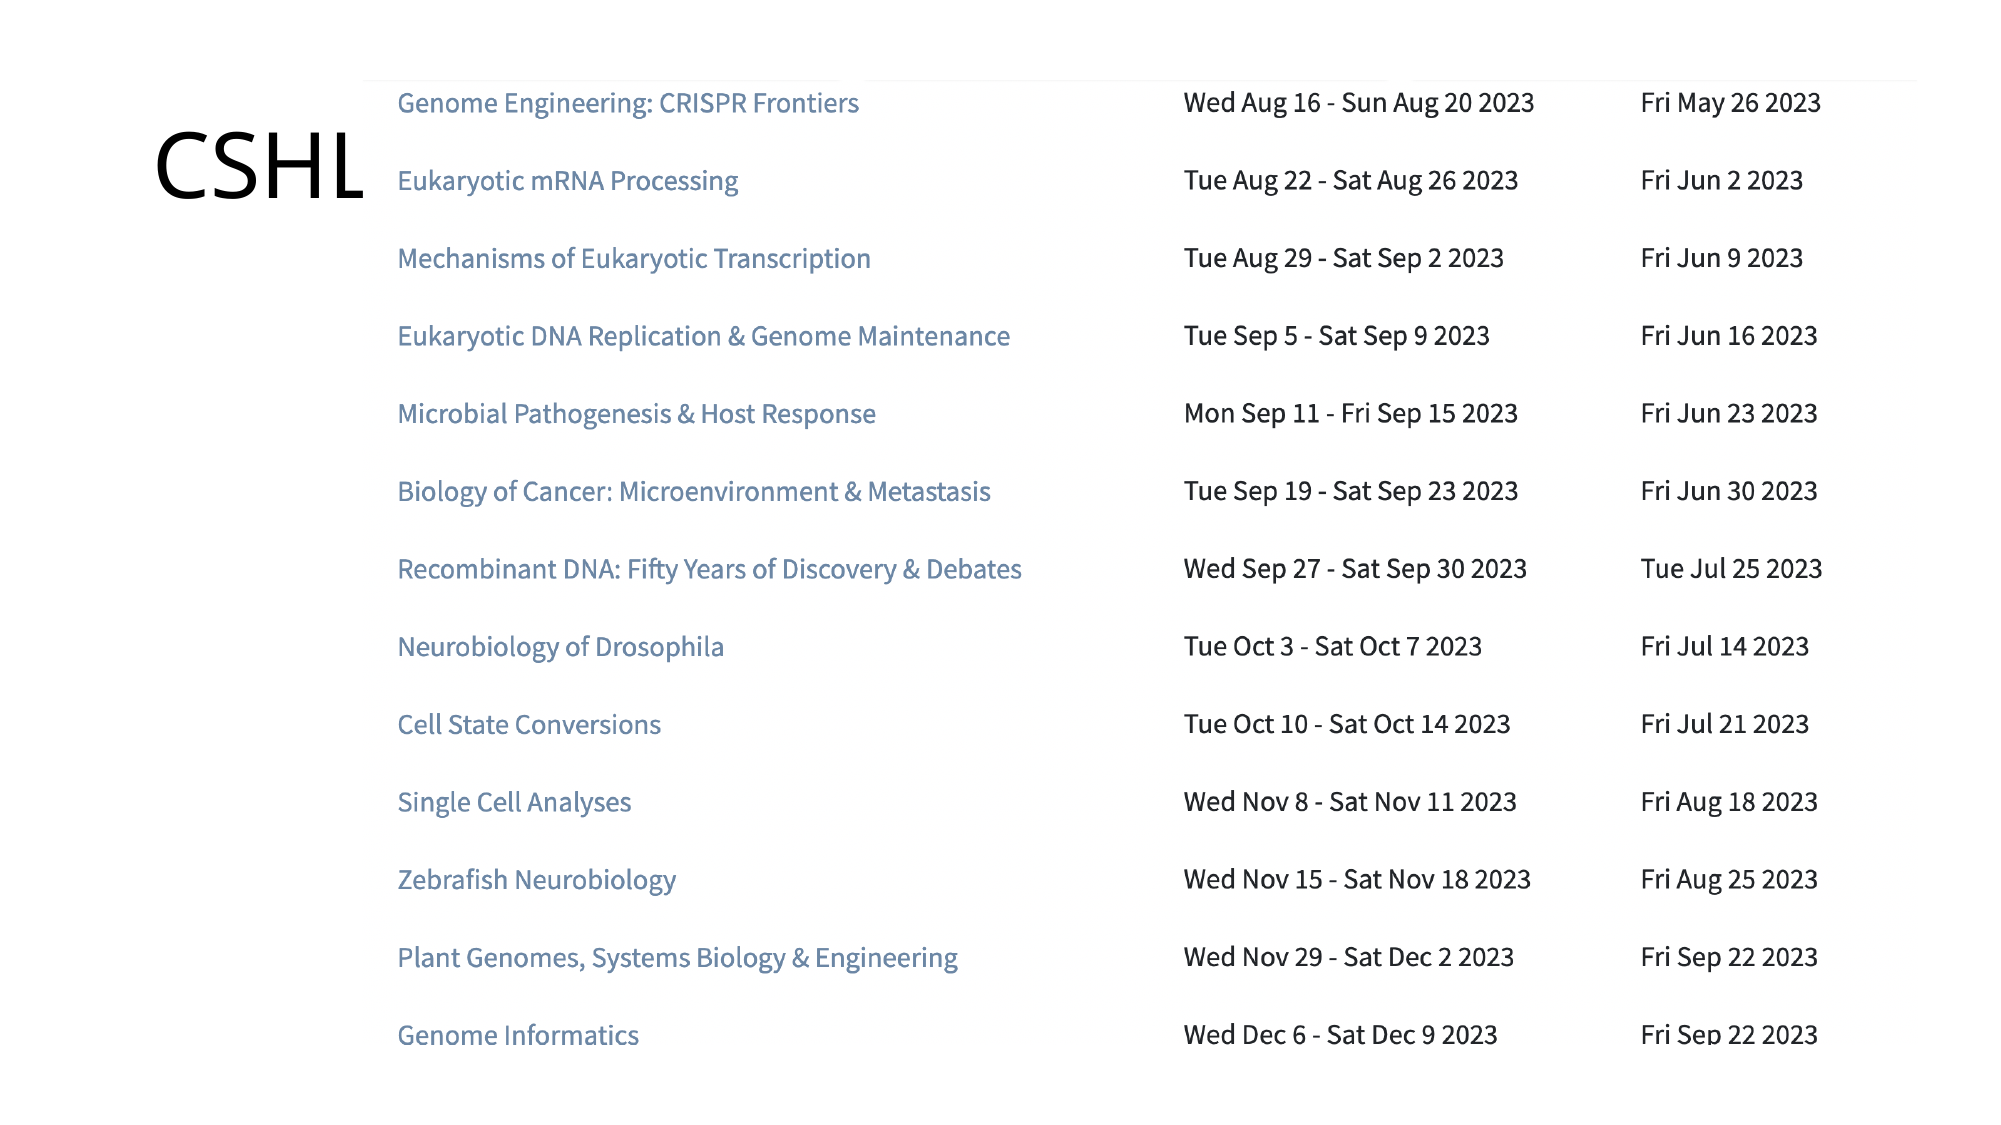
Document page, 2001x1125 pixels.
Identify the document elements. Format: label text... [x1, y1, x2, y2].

picture [362, 80, 1918, 1045]
title CSHL [137, 59, 1863, 278]
